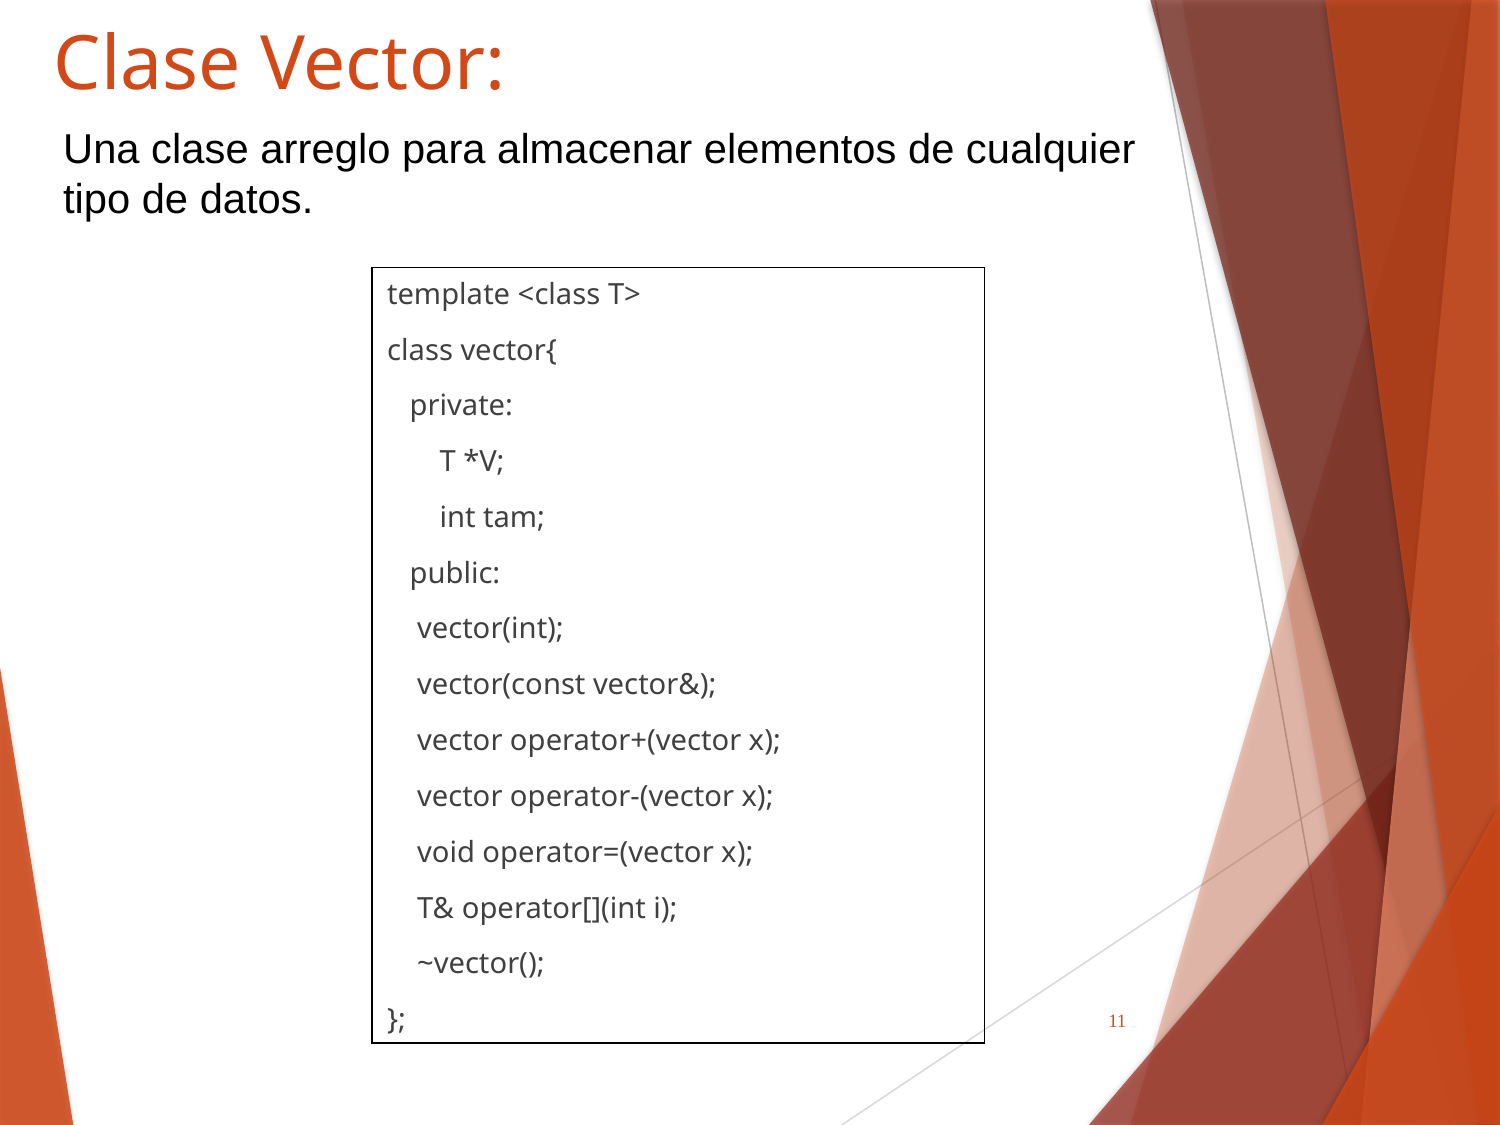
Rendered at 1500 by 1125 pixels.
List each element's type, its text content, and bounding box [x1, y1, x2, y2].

text_box Una clase arreglo para almacenar elementos de cualquier tipo de datos. [39, 114, 1176, 230]
slide_number 11 [1057, 991, 1142, 1051]
list template <class T> class vector{ private: T *V; int tam; public: vector(int); vector(const vector&); vector operator+(vector x); vector operator-(vector x); void operator=(vector x); T& operator[](int i); ~vector(); }; [371, 267, 985, 1044]
title Clase Vector: [39, 6, 1318, 210]
